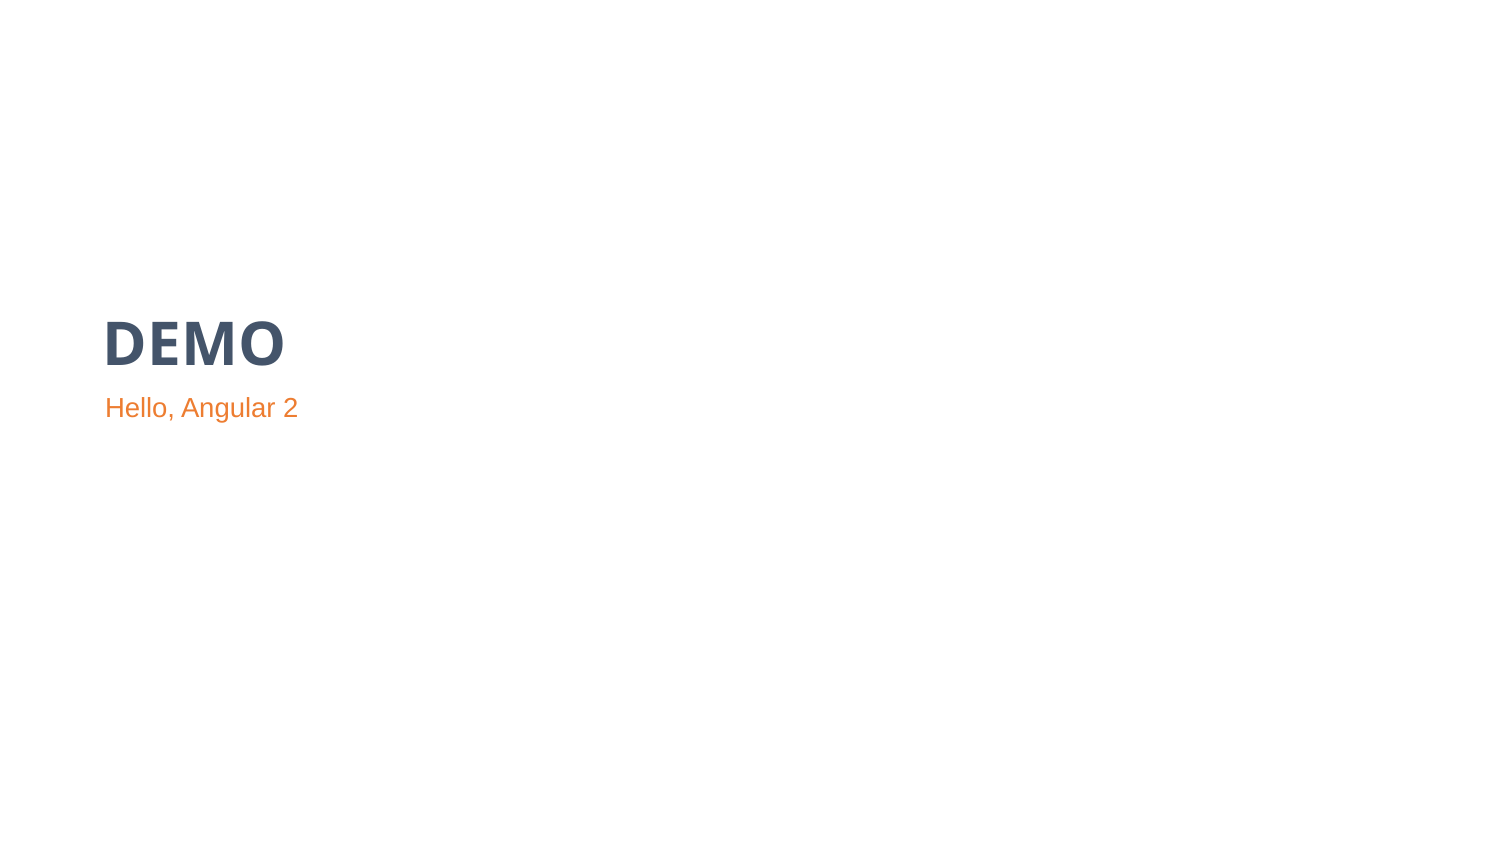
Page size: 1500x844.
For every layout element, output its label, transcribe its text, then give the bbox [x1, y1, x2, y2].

text_box Hello, Angular 2 [90, 382, 322, 431]
title DEMO [87, 250, 1388, 432]
